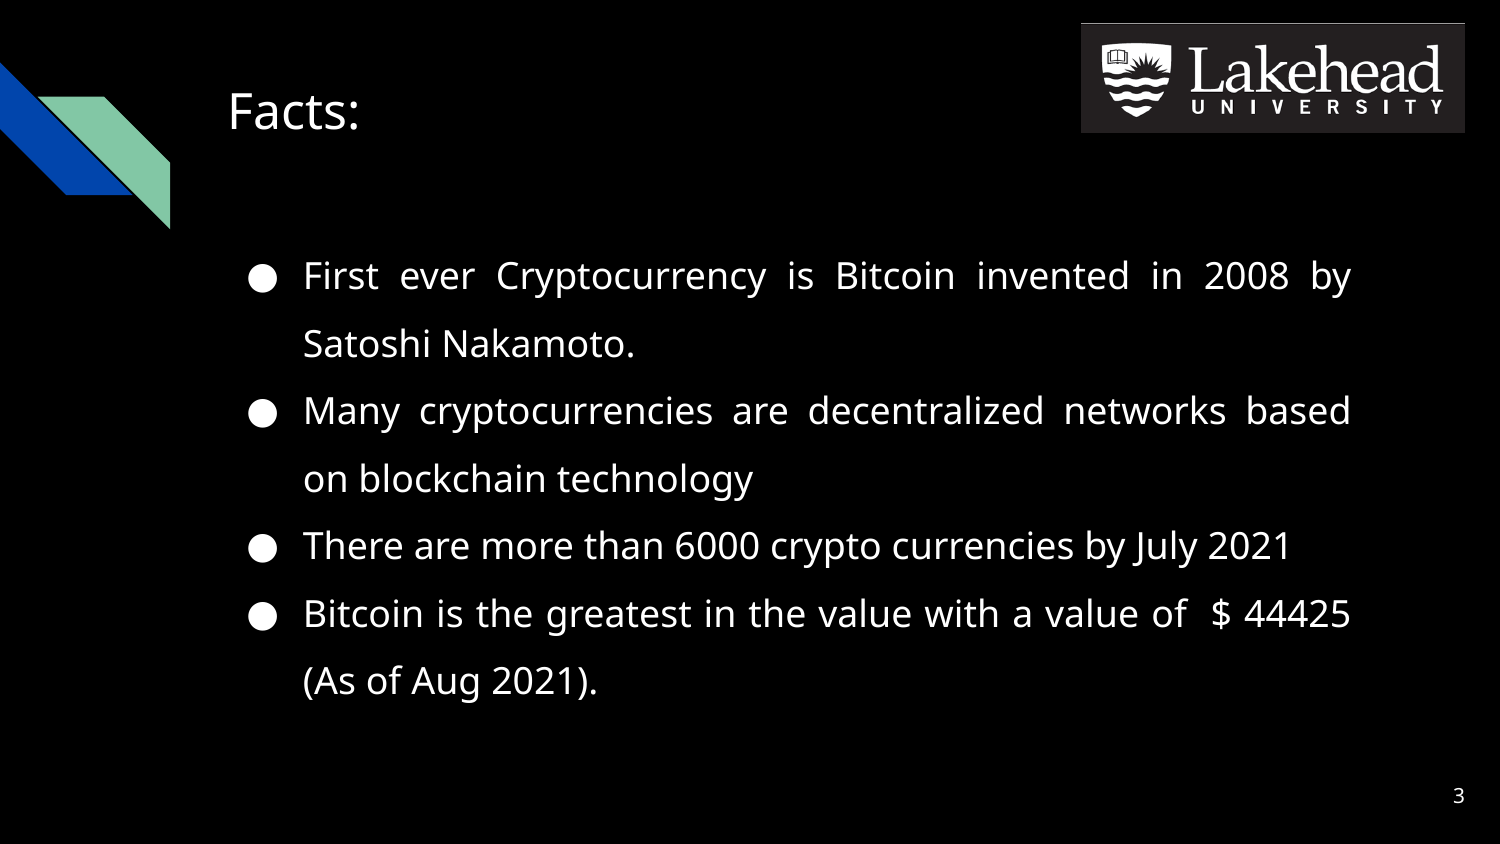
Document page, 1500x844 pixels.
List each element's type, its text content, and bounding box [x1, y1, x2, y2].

picture [1080, 23, 1466, 133]
list First ever Cryptocurrency is Bitcoin invented in 2008 by Satoshi Nakamoto. Many cryptocurrencies are decentralized networks based on blockchain technology There are more than 6000 crypto currencies by July 2021 Bitcoin is the greatest in the value with a value of $ 44425 (As of Aug 2021). [212, 214, 1368, 693]
title Facts: [212, 64, 1368, 214]
slide_number ‹#› [1389, 764, 1480, 830]
